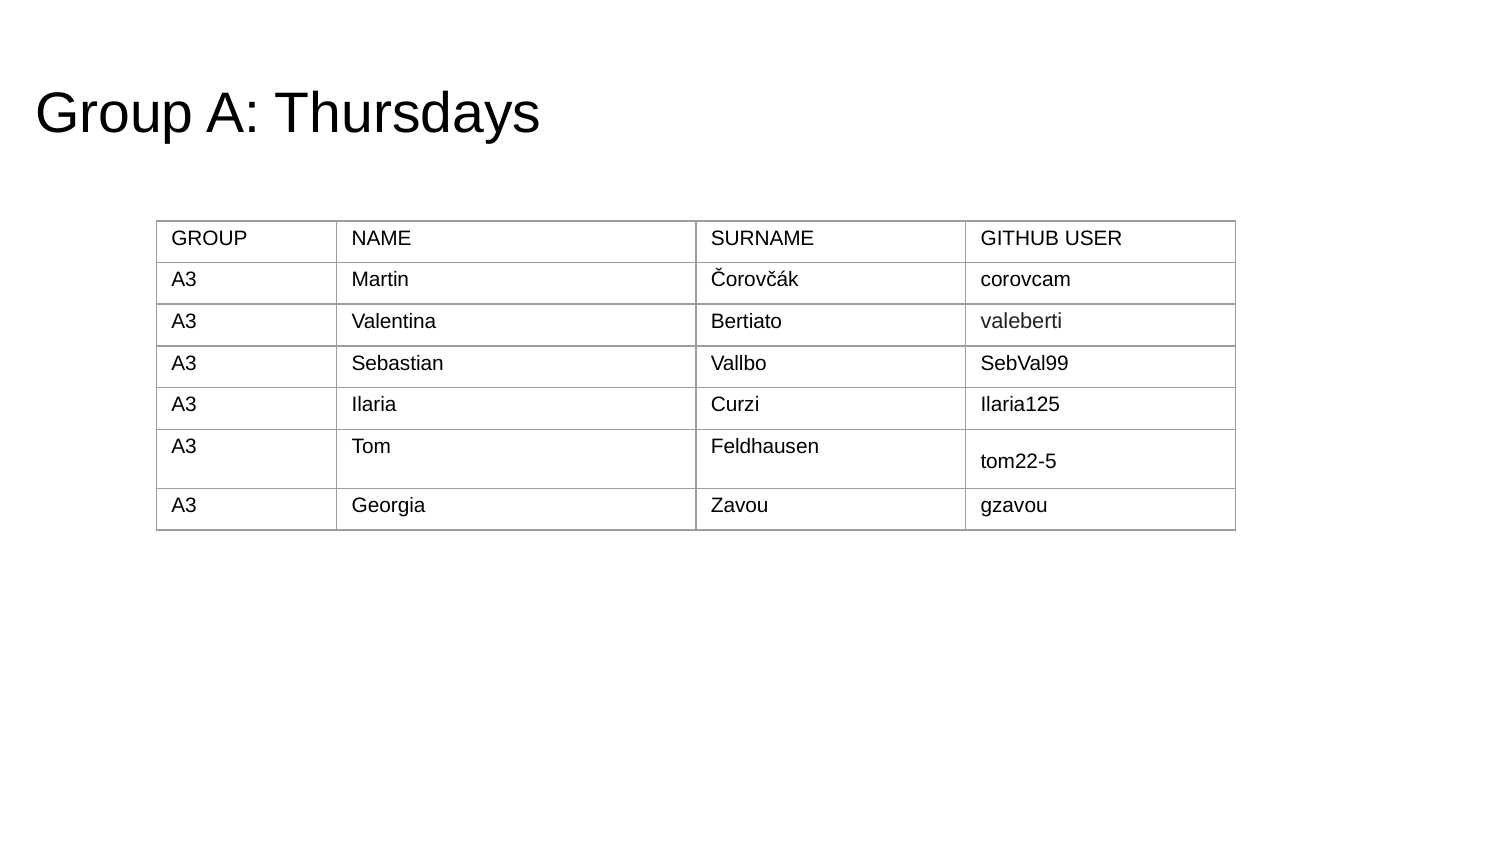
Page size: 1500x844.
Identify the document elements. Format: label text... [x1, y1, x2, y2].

table_cell SebVal99 [966, 347, 1235, 387]
table_cell Feldhausen [697, 430, 965, 488]
table_cell Vallbo [697, 347, 965, 387]
table_cell Curzi [697, 388, 965, 429]
table_cell A3 [157, 388, 336, 429]
table_cell Ilaria125 [966, 388, 1235, 429]
table_cell A3 [157, 430, 336, 488]
title Group A: Thursdays [20, 66, 1418, 161]
table_cell Georgia [337, 489, 695, 529]
table_cell gzavou [966, 489, 1235, 529]
table_cell Čorovčák [697, 263, 965, 303]
table_cell A3 [157, 263, 336, 303]
table_header NAME [337, 222, 695, 262]
table_cell Bertiato [697, 305, 965, 345]
table_header SURNAME [697, 222, 965, 262]
table_cell A3 [157, 489, 336, 529]
table_cell Sebastian [337, 347, 695, 387]
table_cell A3 [157, 305, 336, 345]
table_cell tom22-5 [966, 430, 1235, 488]
table_cell Tom [337, 430, 695, 488]
table_header GROUP [157, 222, 336, 262]
table_cell Valentina [337, 305, 695, 345]
table_cell Ilaria [337, 388, 695, 429]
table_cell valeberti [966, 305, 1235, 345]
table_cell Martin [337, 263, 695, 303]
table_cell A3 [157, 347, 336, 387]
table_cell Zavou [697, 489, 965, 529]
table_header GITHUB USER [966, 222, 1235, 262]
table_cell corovcam [966, 263, 1235, 303]
